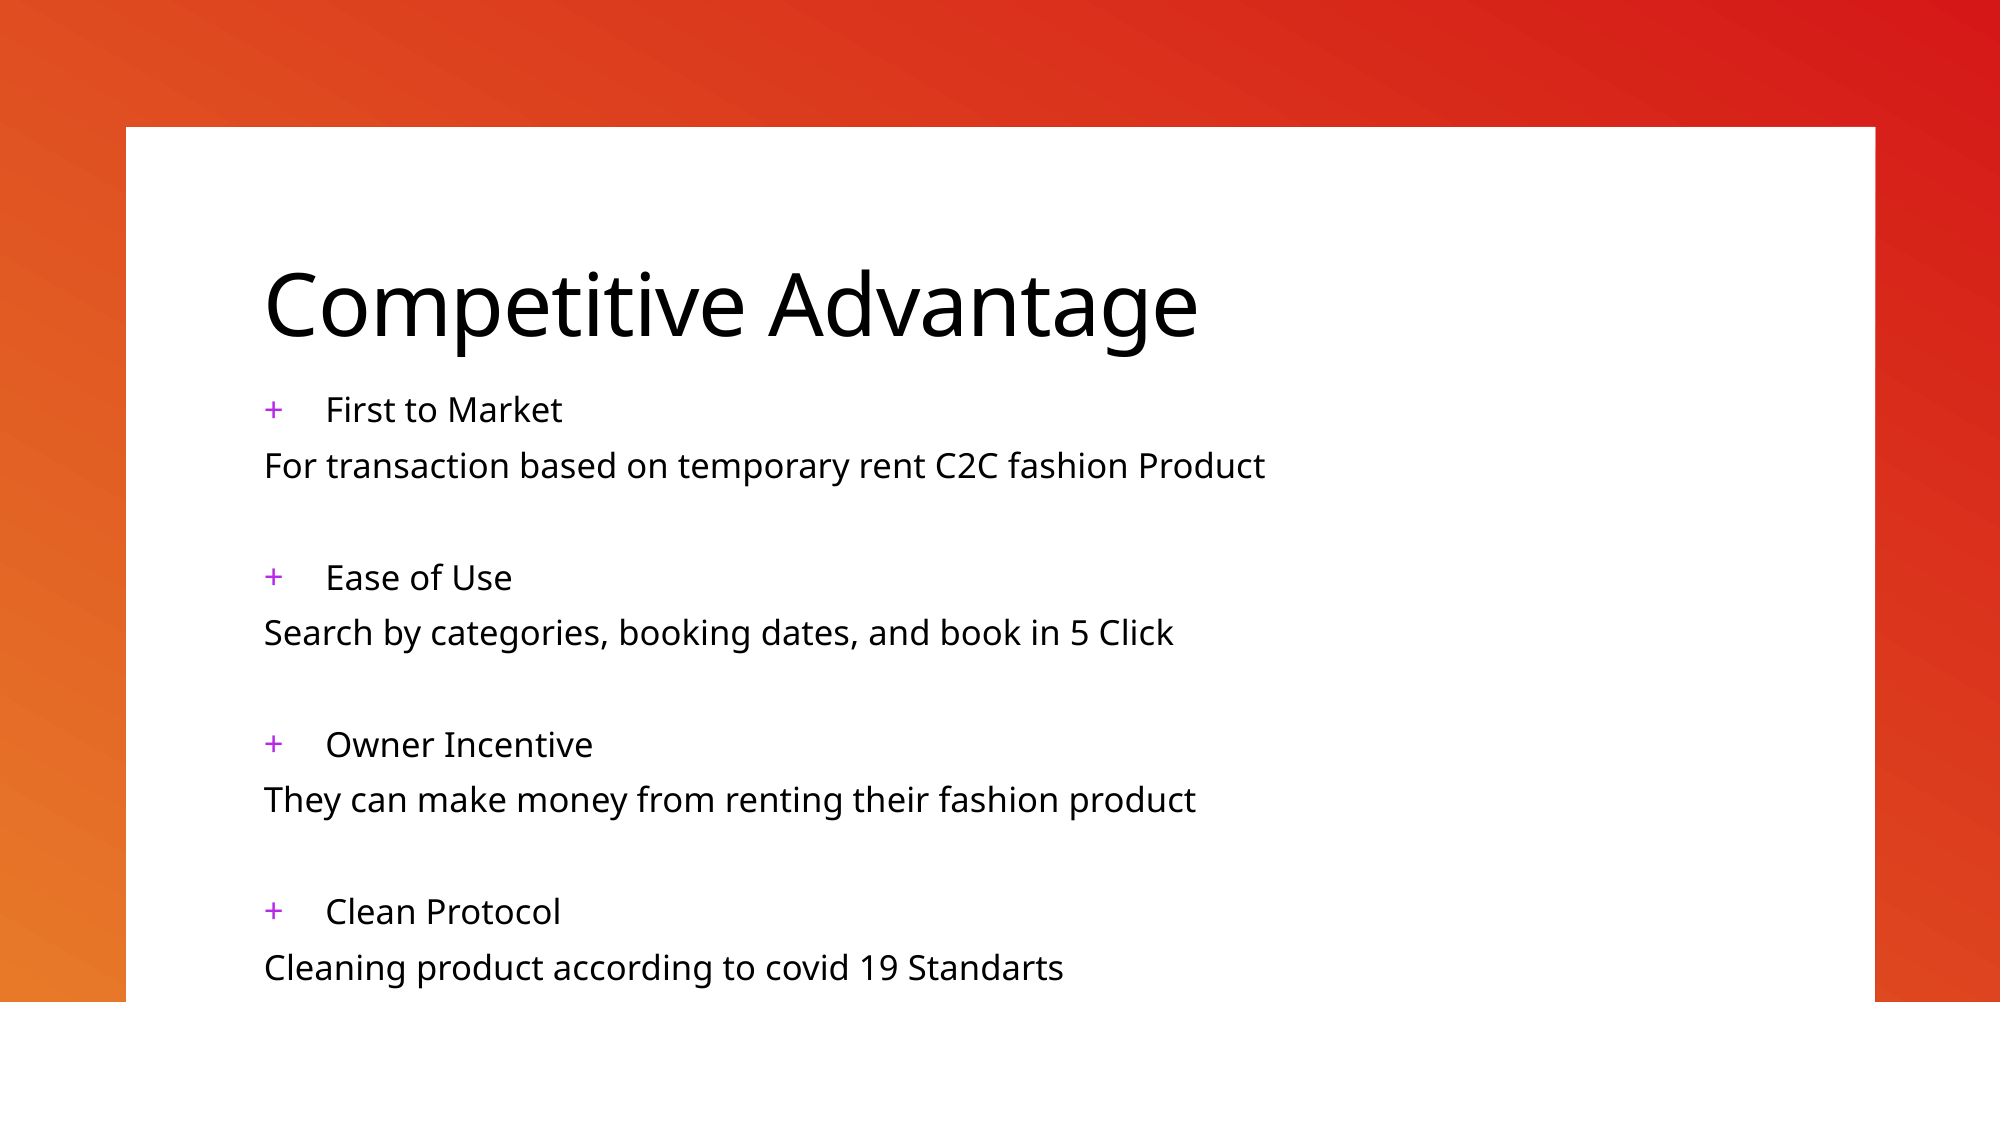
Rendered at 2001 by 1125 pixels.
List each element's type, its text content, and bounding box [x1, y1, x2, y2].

title Competitive Advantage [248, 248, 1749, 378]
list First to Market For transaction based on temporary rent C2C fashion Product Ease of Use Search by categories, booking dates, and book in 5 Click Owner Incentive They can make money from renting their fashion product Clean Protocol Cleaning product according to covid 19 Standarts [248, 378, 1749, 1001]
